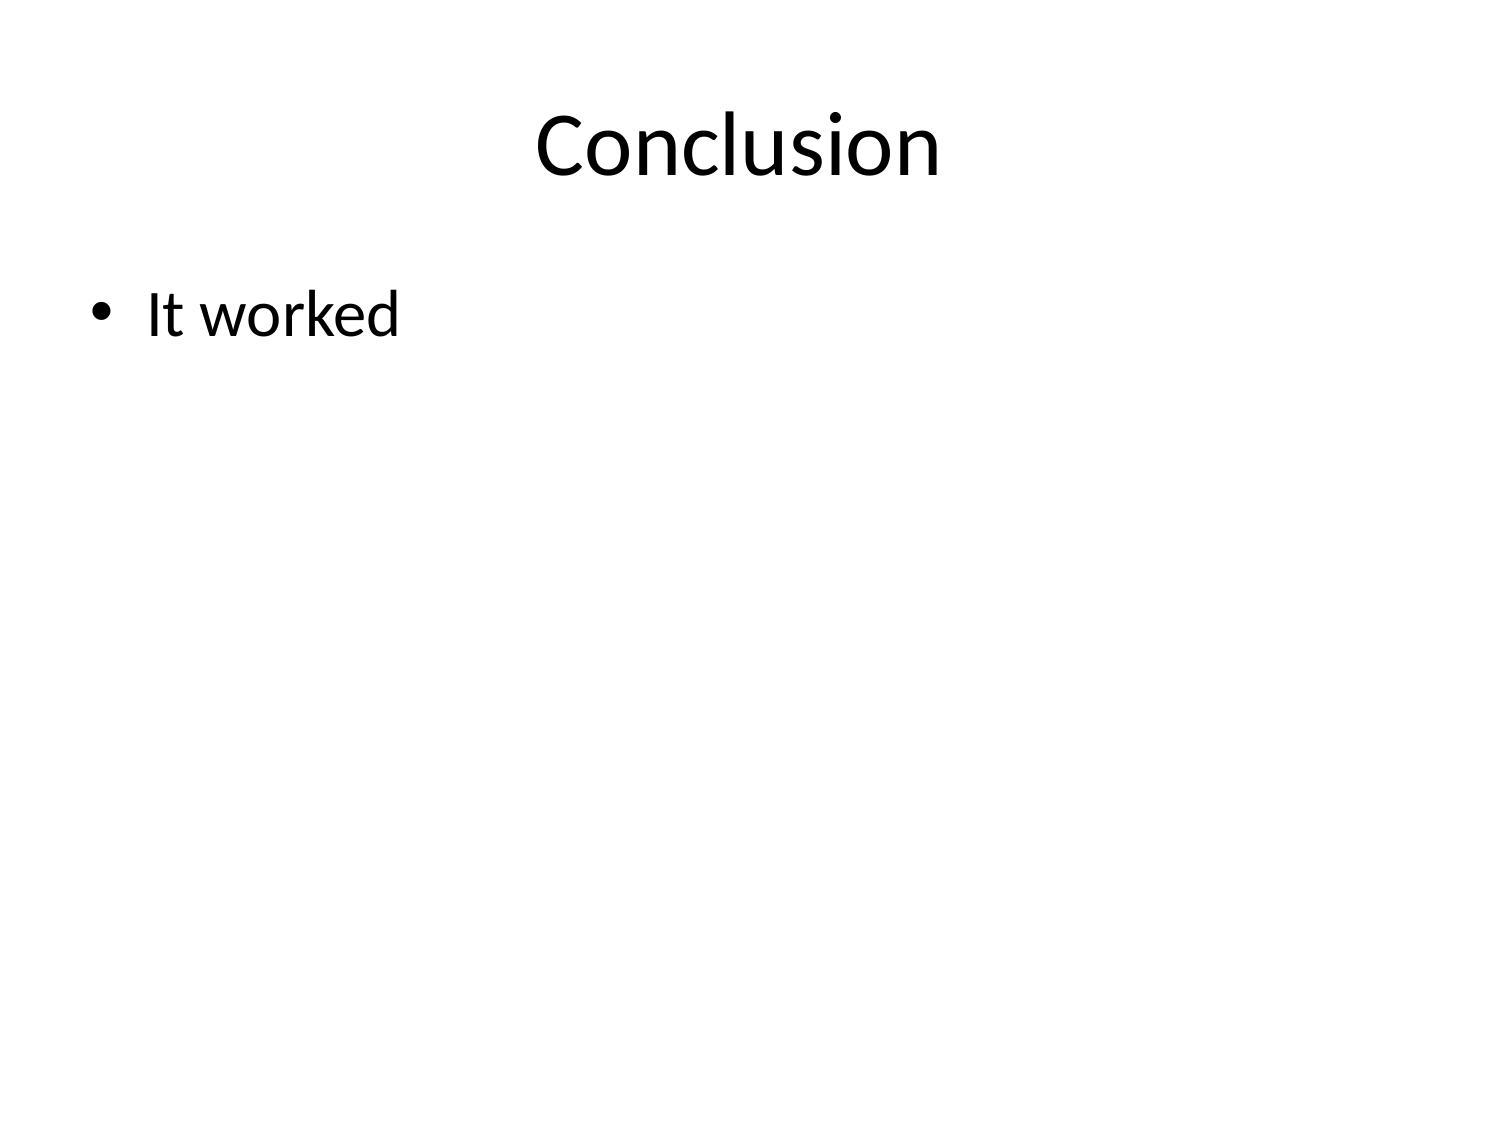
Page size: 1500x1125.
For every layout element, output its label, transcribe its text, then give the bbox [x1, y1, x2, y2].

text_box Conclusion [75, 45, 1425, 233]
text_box It worked [75, 262, 1425, 1005]
